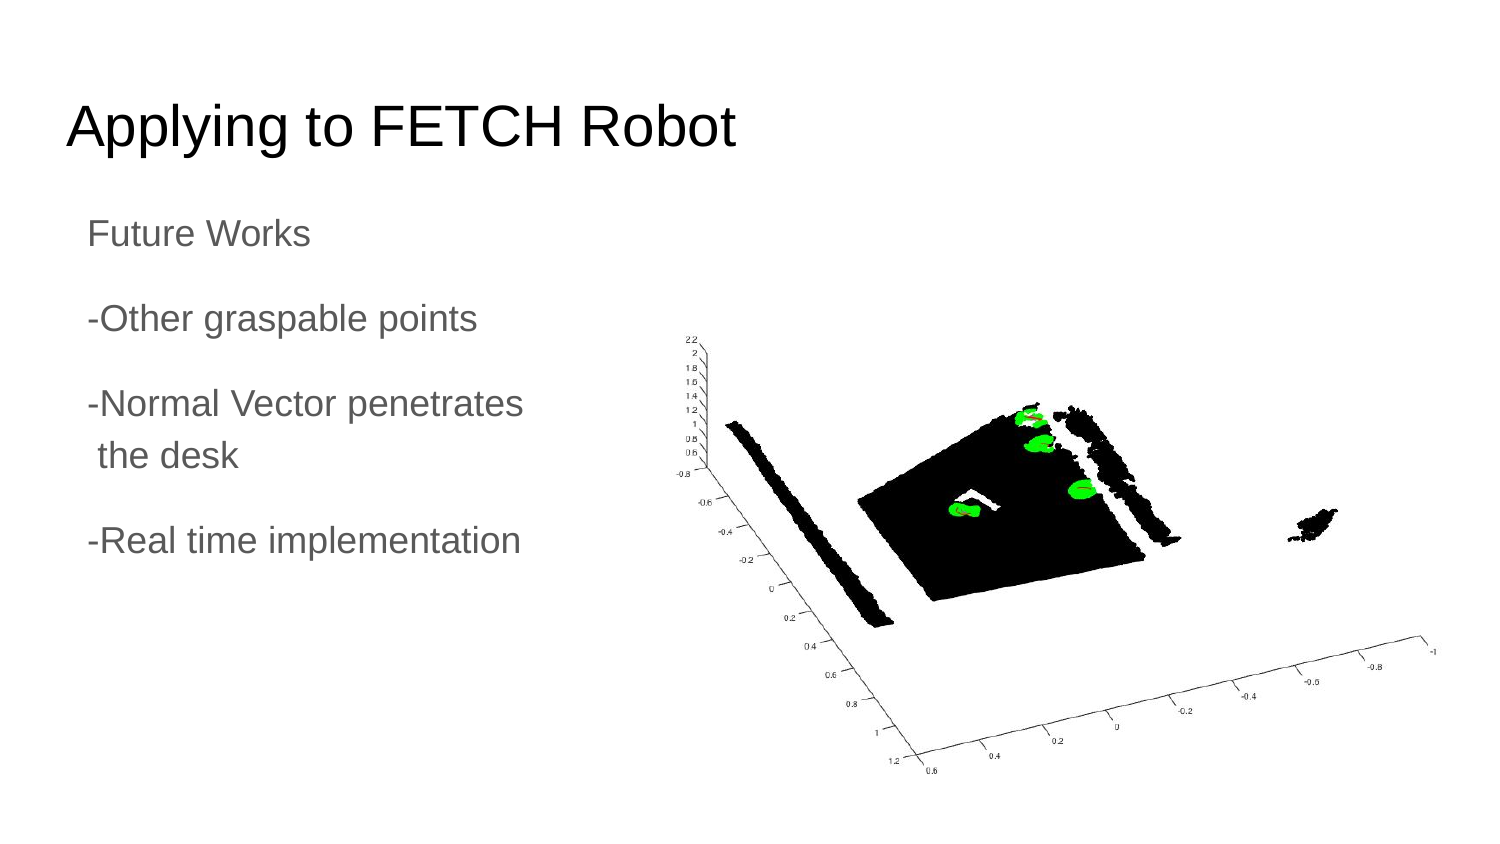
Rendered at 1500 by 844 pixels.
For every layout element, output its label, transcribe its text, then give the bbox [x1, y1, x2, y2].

title Applying to FETCH Robot [51, 72, 1449, 167]
picture [586, 187, 1500, 825]
list Future Works -Other graspable points -Normal Vector penetrates the desk -Real time implementation [71, 187, 584, 748]
